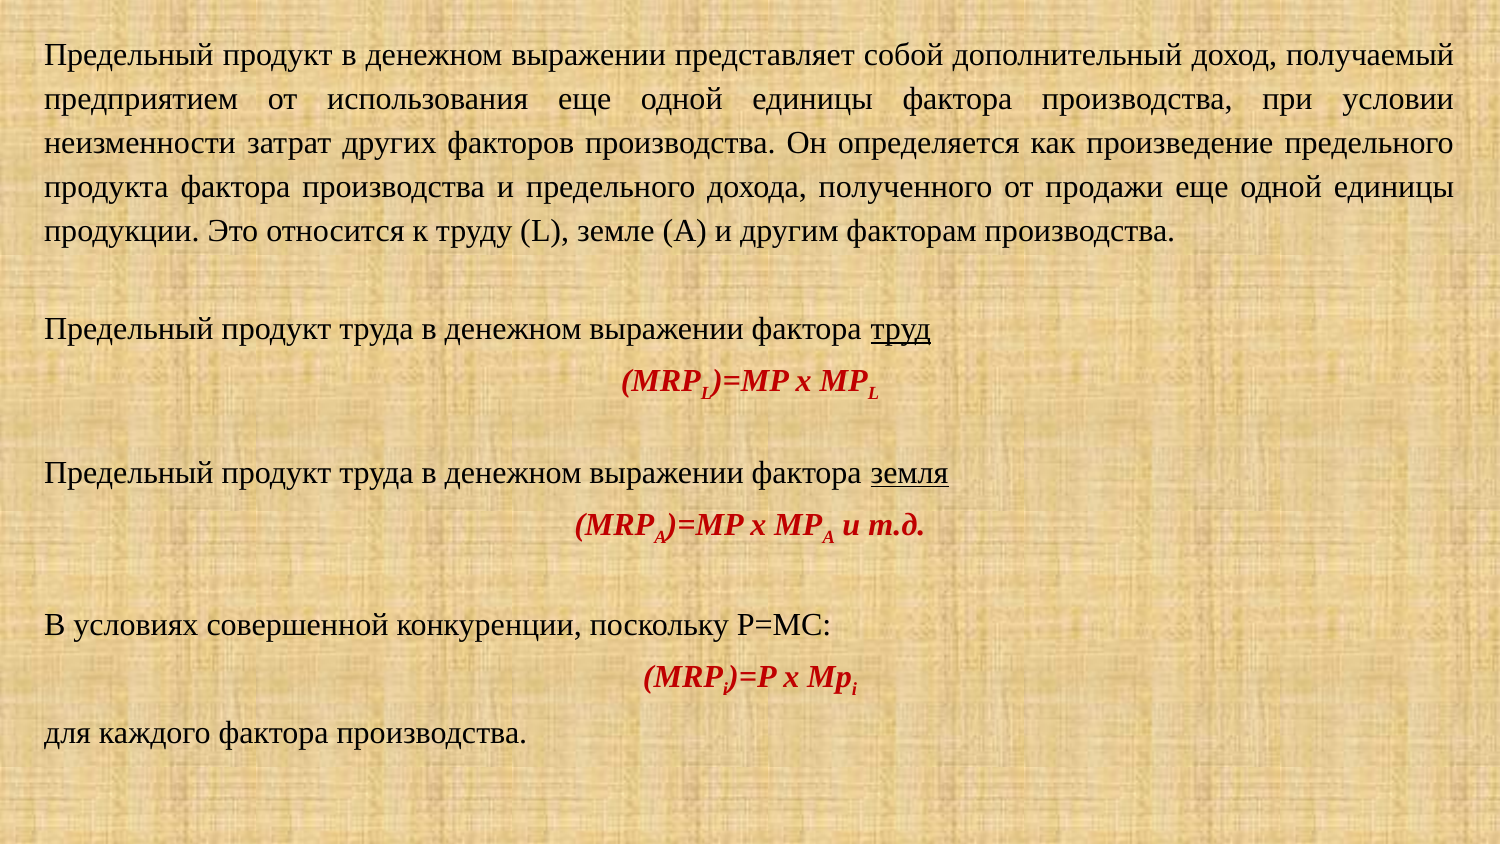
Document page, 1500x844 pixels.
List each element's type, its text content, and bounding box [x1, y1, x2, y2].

picture [0, 0, 1500, 844]
list Предельный продукт в денежном выражении представляет собой дополнительный доход, получаемый предприятием от использования еще одной единицы фактора производства, при условии неизменности затрат других факторов производства. Он определяется как произведение предельного продукта фактора производства и предельного дохода, полученного от продажи еще одной единицы продукции. Это относится к труду (L), земле (A) и другим факторам производства. Предельный продукт труда в денежном выражении фактора труд (MRPL)=MP x MPL Предельный продукт труда в денежном выражении фактора земля (MRPA)=MP x MPA и т.д. В условиях совершенной конкуренции, поскольку P=MC: (MRPi)=P x Mpi для каждого фактора производства. [29, 20, 1471, 790]
